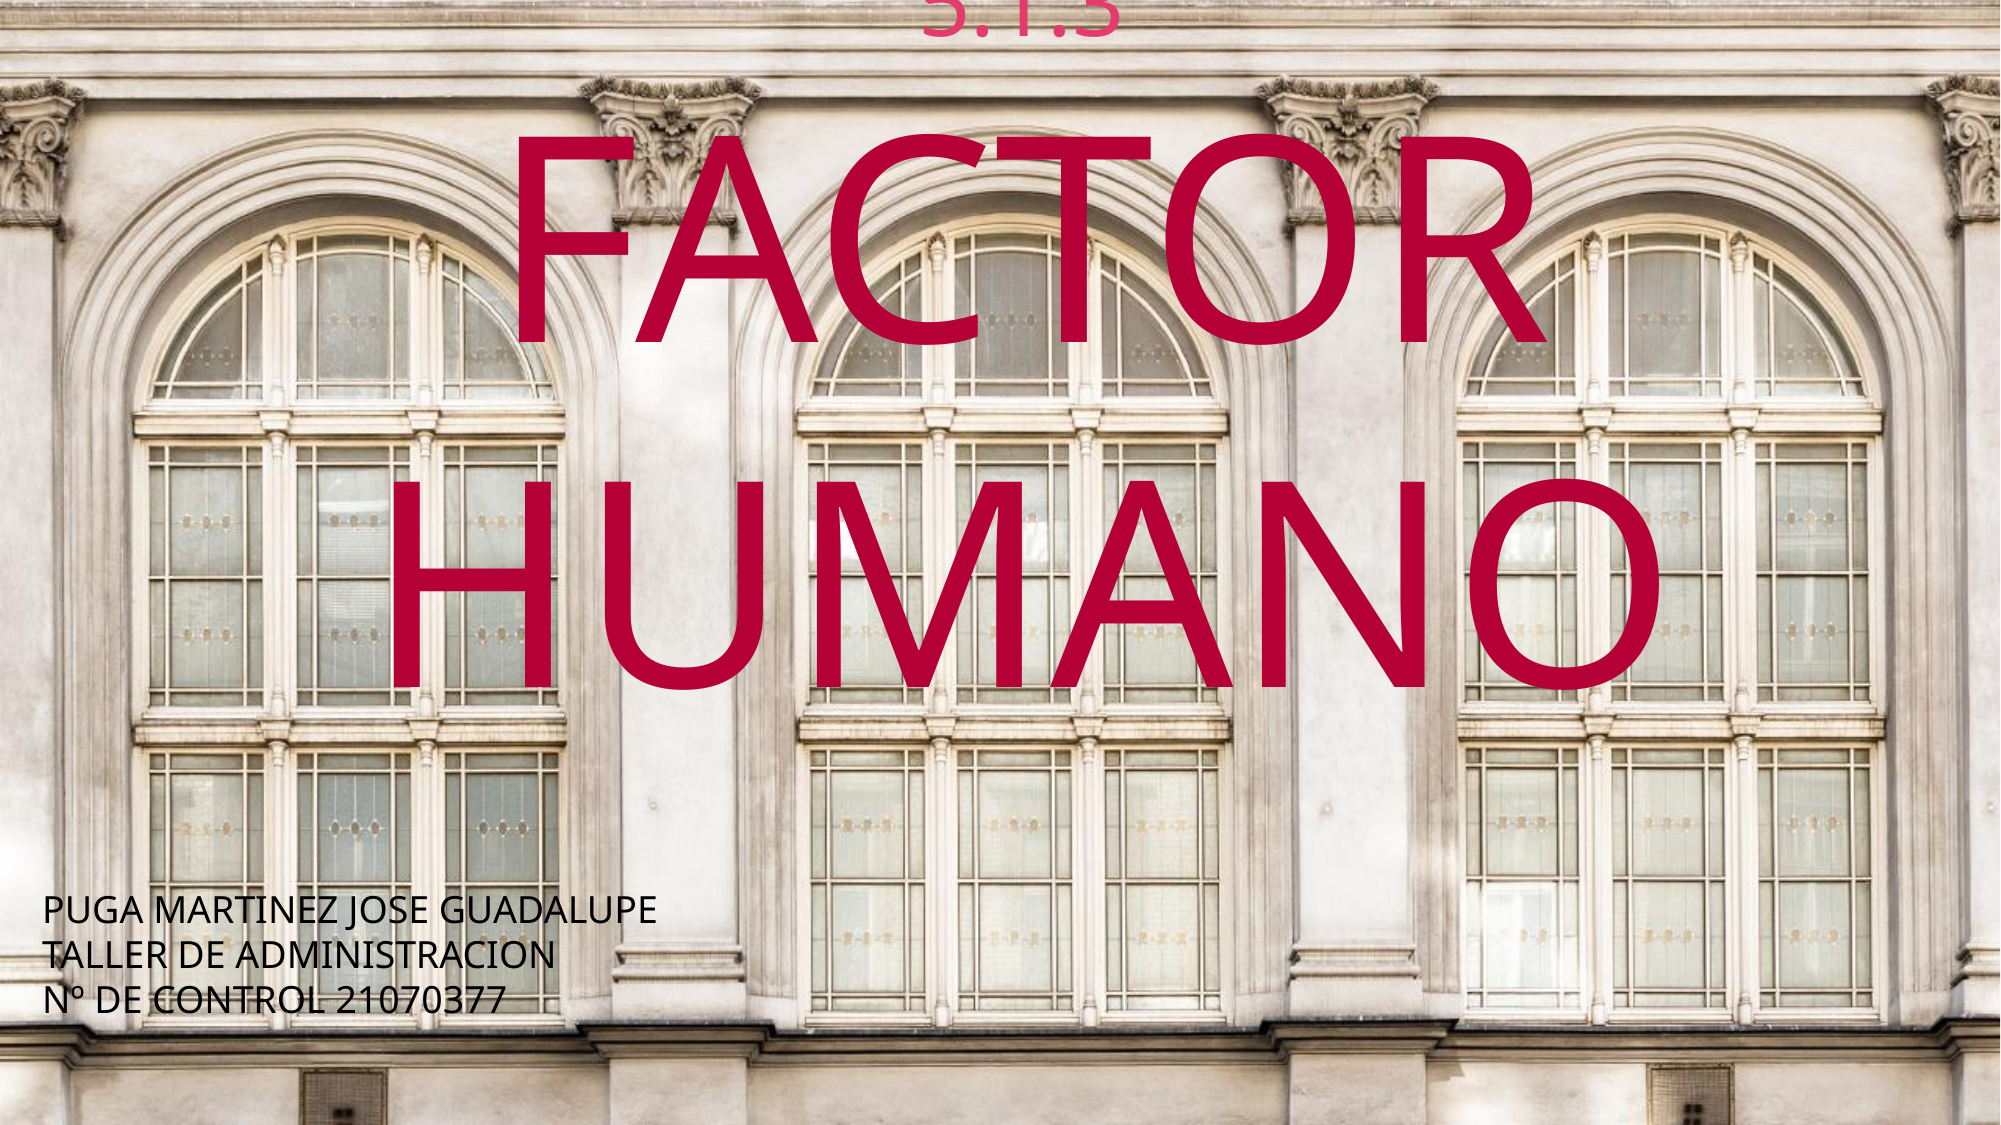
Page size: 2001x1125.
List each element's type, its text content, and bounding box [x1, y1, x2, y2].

picture [0, 0, 2001, 1125]
title 5.1.3 FACTOR HUMANO [271, 0, 1772, 761]
subtitle PUGA MARTINEZ JOSE GUADALUPE TALLER DE ADMINISTRACION Nº DE CONTROL 21070377 [27, 871, 977, 1125]
